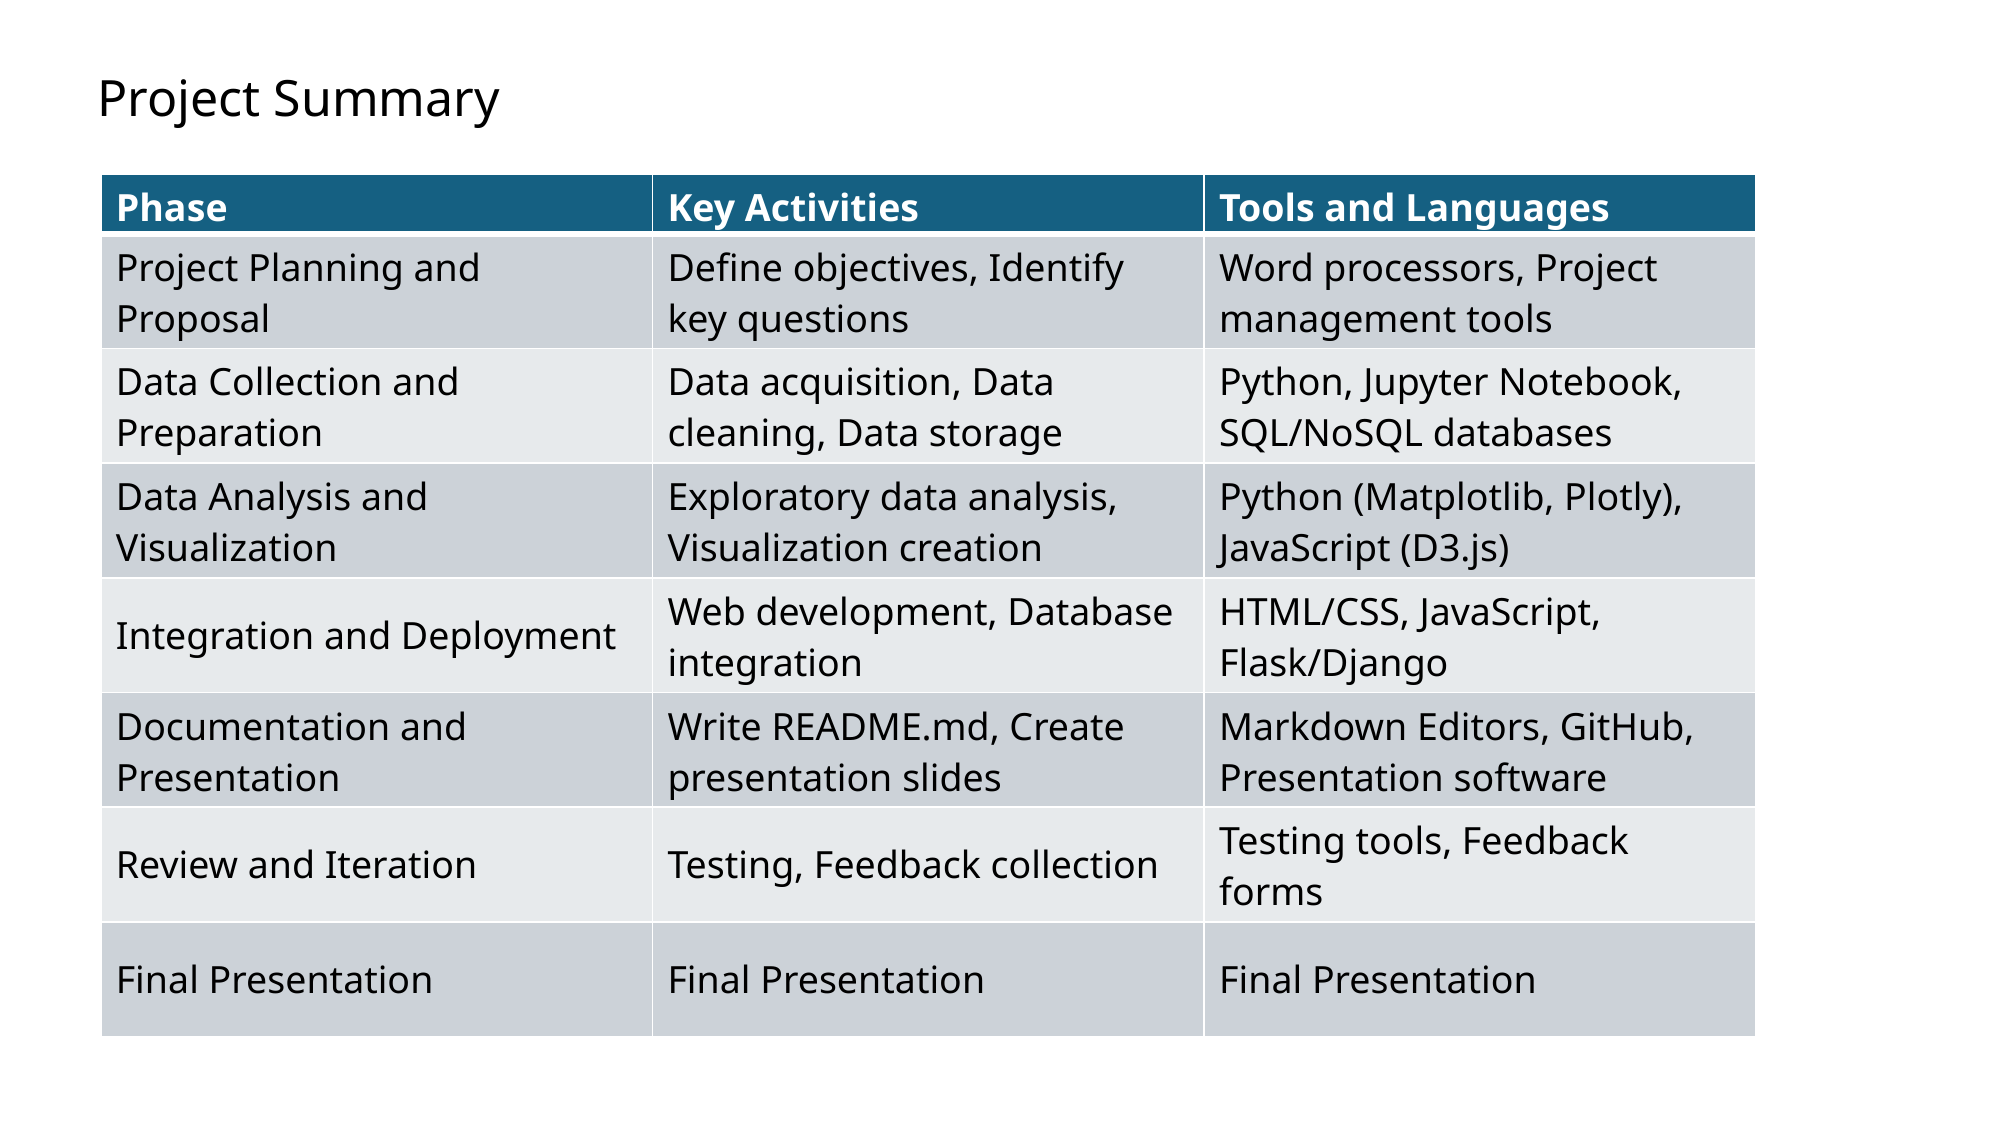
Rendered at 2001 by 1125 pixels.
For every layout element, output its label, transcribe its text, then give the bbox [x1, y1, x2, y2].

table_cell Testing tools, Feedback forms [1205, 808, 1755, 921]
table_cell Exploratory data analysis, Visualization creation [653, 464, 1203, 577]
table_cell Final Presentation [653, 923, 1203, 1036]
table_cell Python (Matplotlib, Plotly), JavaScript (D3.js) [1205, 464, 1755, 577]
table_cell Python, Jupyter Notebook, SQL/NoSQL databases [1205, 349, 1755, 462]
table_cell Project Planning and Proposal [102, 237, 652, 348]
table_cell Documentation and Presentation [102, 693, 652, 806]
table_cell Write README.md, Create presentation slides [653, 693, 1203, 806]
table_cell Data Analysis and Visualization [102, 464, 652, 577]
table_cell Web development, Database integration [653, 579, 1203, 692]
table_cell Final Presentation [102, 923, 652, 1036]
text_box Project Summary [82, 58, 1312, 134]
table_cell Integration and Deployment [102, 579, 652, 692]
table_header Tools and Languages [1205, 175, 1755, 231]
table_header Phase [102, 175, 652, 231]
table_cell Define objectives, Identify key questions [653, 237, 1203, 348]
table_cell Data Collection and Preparation [102, 349, 652, 462]
table_header Key Activities [653, 175, 1203, 231]
table_cell Final Presentation [1205, 923, 1755, 1036]
table_cell HTML/CSS, JavaScript, Flask/Django [1205, 579, 1755, 692]
table_cell Data acquisition, Data cleaning, Data storage [653, 349, 1203, 462]
table_cell Word processors, Project management tools [1205, 237, 1755, 348]
table_cell Testing, Feedback collection [653, 808, 1203, 921]
table_cell Markdown Editors, GitHub, Presentation software [1205, 693, 1755, 806]
table_cell Review and Iteration [102, 808, 652, 921]
